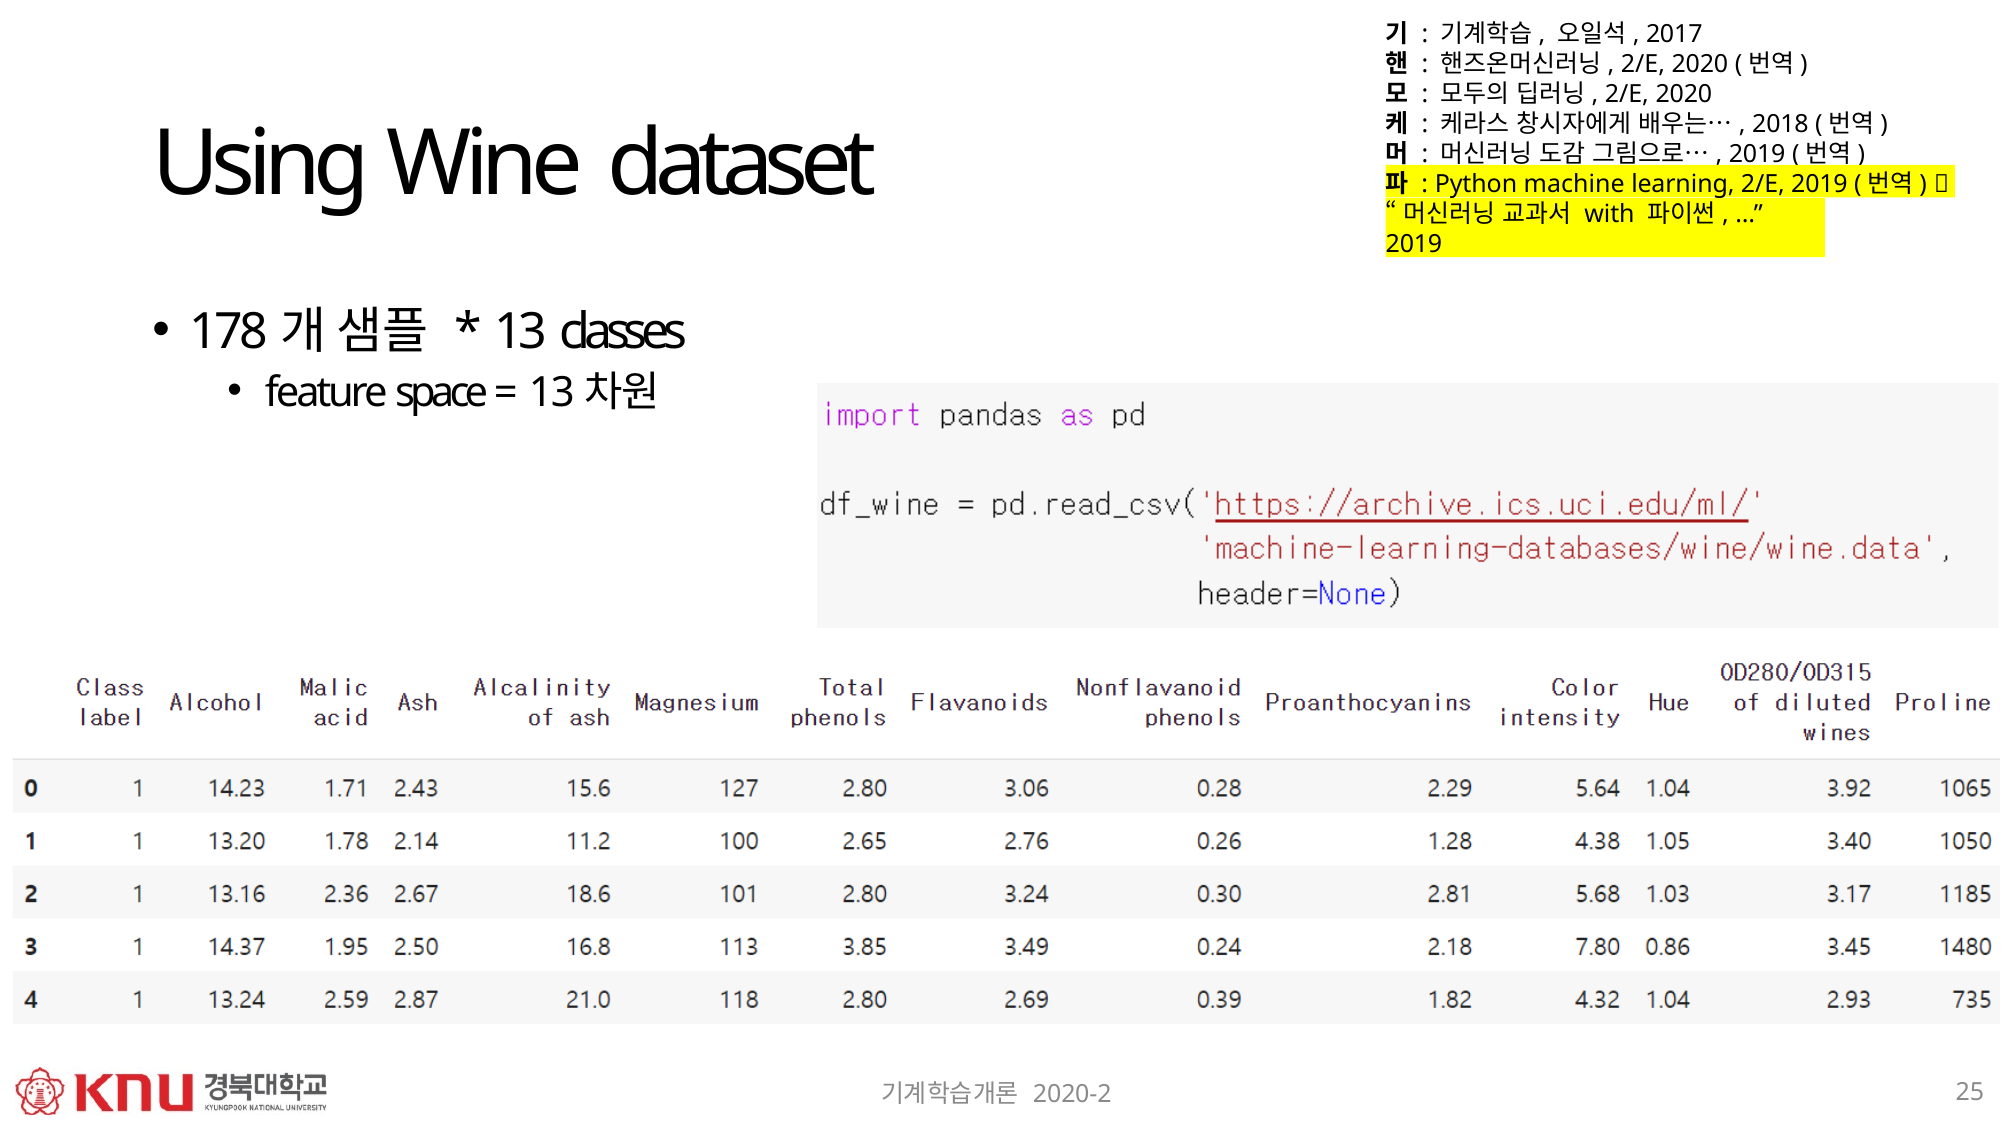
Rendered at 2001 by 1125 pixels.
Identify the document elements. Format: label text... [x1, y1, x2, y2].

slide_number 25 [1949, 1071, 1990, 1125]
text_box Using Wine dataset 178개 샘플 * 13 classes feature space = 13차원 [150, 100, 990, 415]
footer 기계학습개론 2020-2 [878, 1073, 1121, 1125]
text_box 파 : Python machine learning, 2/E, 2019 (번역)  [1385, 164, 1955, 198]
text_box [817, 383, 1999, 628]
text_box “머신러닝 교과서 with 파이썬, …” 2019 [1385, 198, 1825, 258]
picture [15, 1067, 327, 1115]
text_box 기 : 기계학습, 오일석, 2017 핸 : 핸즈온머신러닝, 2/E, 2020 (번역) 모 : 모두의 딥러닝, 2/E, 2020 케 : 케라스 창시자에게 배우는…, 2018 (번역) 머 : 머신러닝 도감 그림으로…, 2019 (번역) [1383, 15, 1891, 168]
text_box [12, 661, 2000, 1024]
